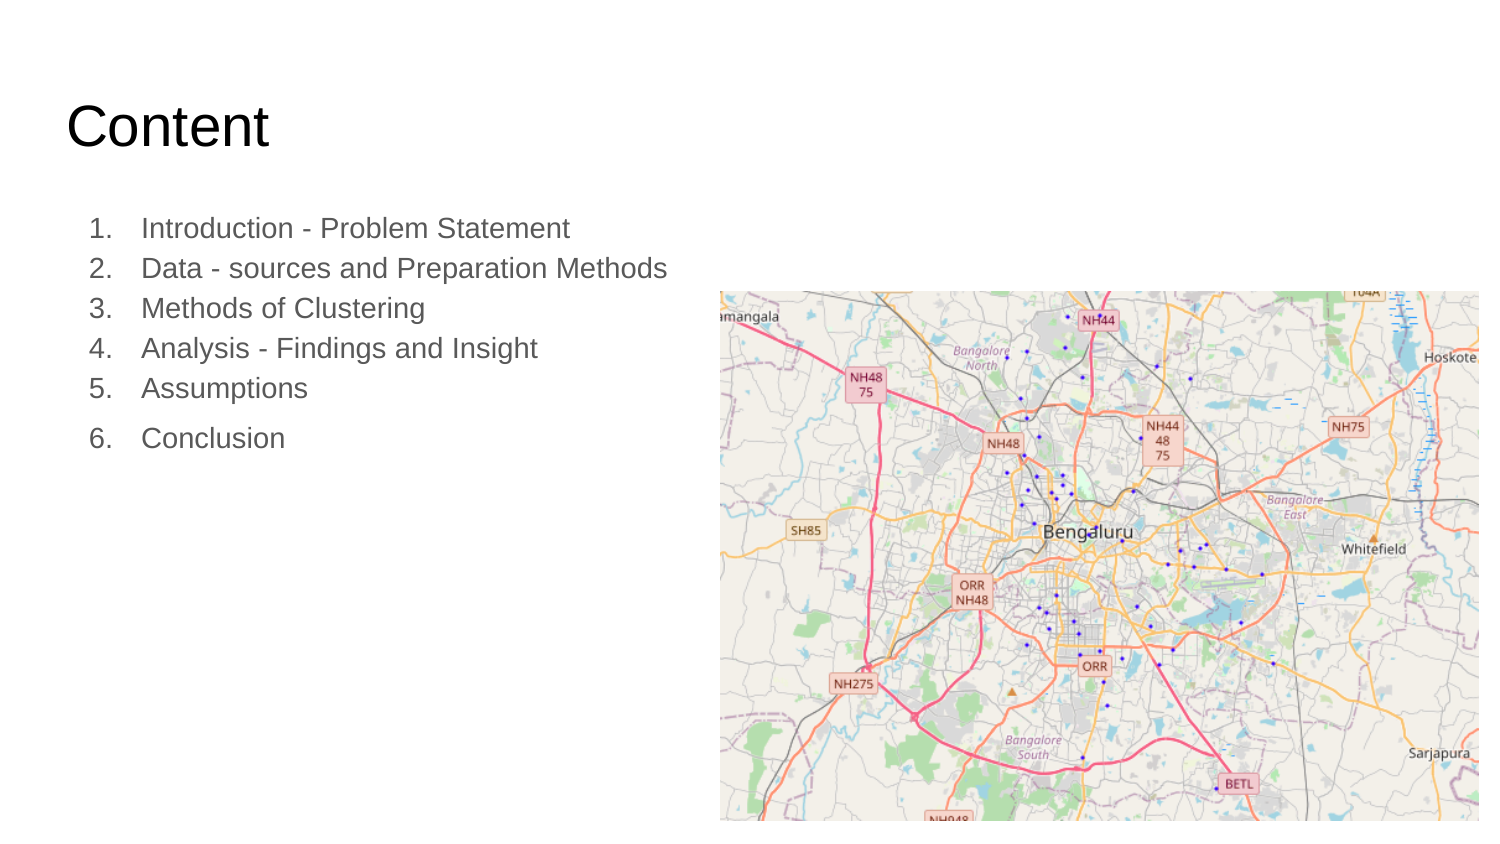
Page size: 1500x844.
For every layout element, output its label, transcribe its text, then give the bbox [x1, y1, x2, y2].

list Introduction - Problem Statement Data - sources and Preparation Methods Methods of Clustering Analysis - Findings and Insight Assumptions Conclusion [51, 189, 1449, 750]
picture [719, 290, 1479, 821]
title Content [51, 72, 1449, 167]
